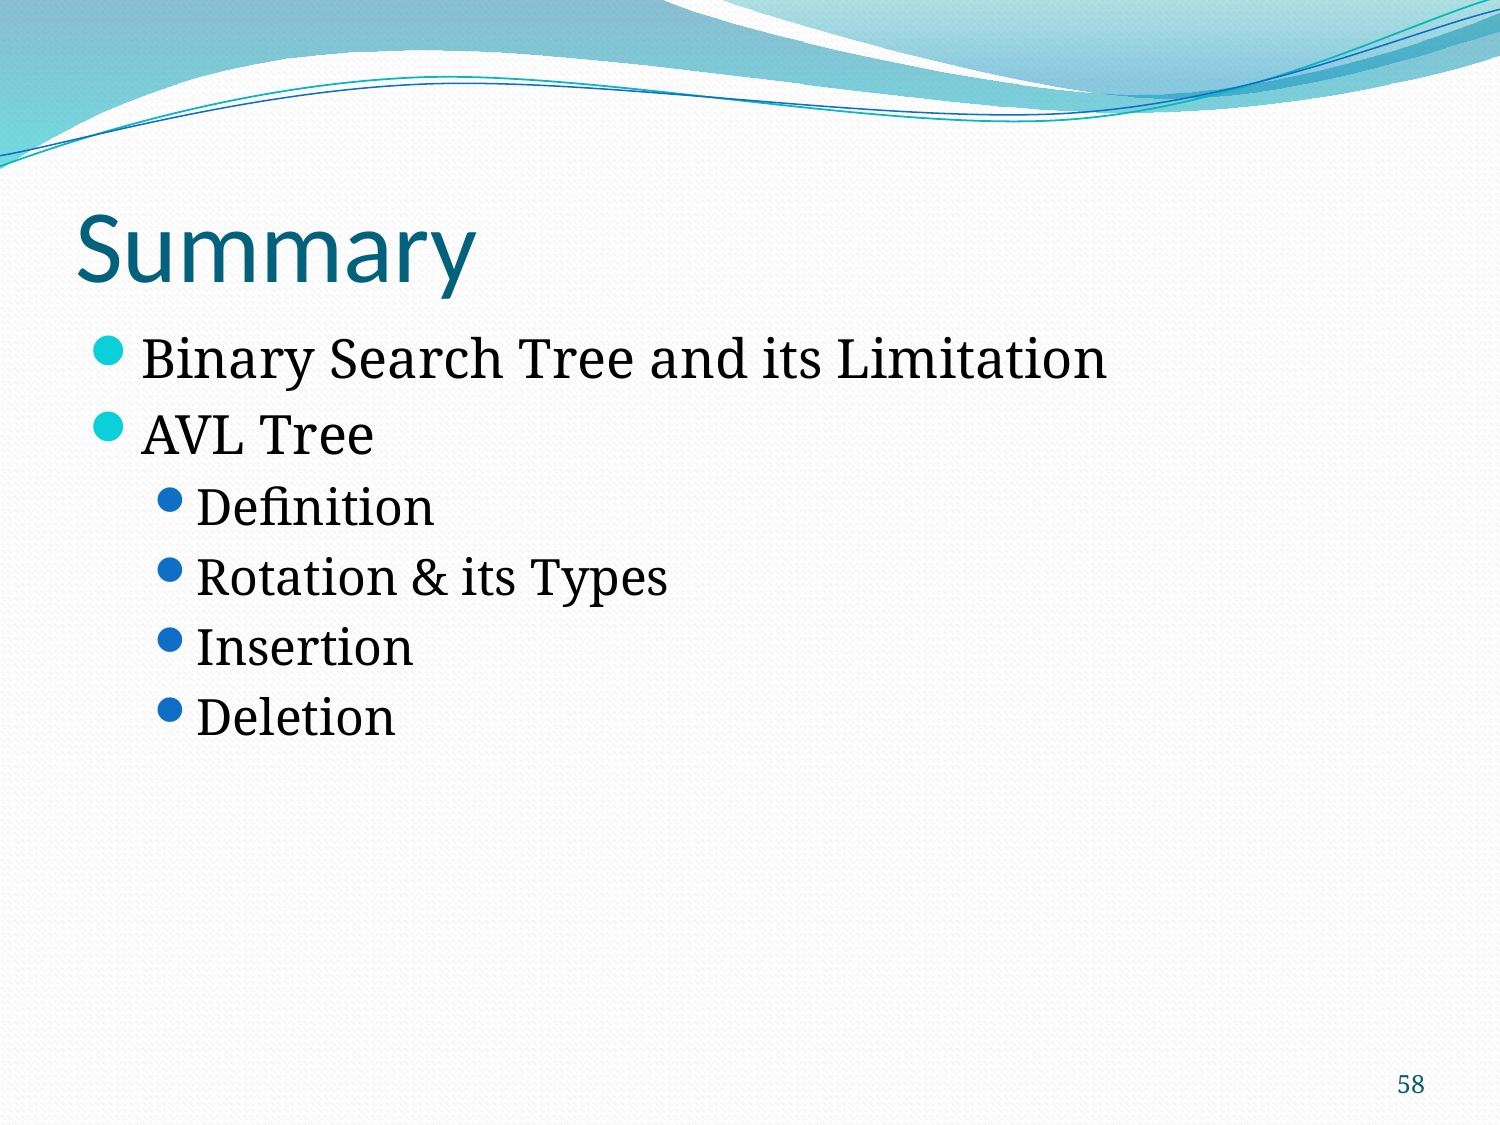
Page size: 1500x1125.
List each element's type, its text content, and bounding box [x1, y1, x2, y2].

slide_number 58 [1299, 1042, 1425, 1103]
title Summary [75, 115, 1425, 303]
list Binary Search Tree and its Limitation AVL Tree Definition Rotation & its Types Insertion Deletion [75, 317, 1425, 1038]
